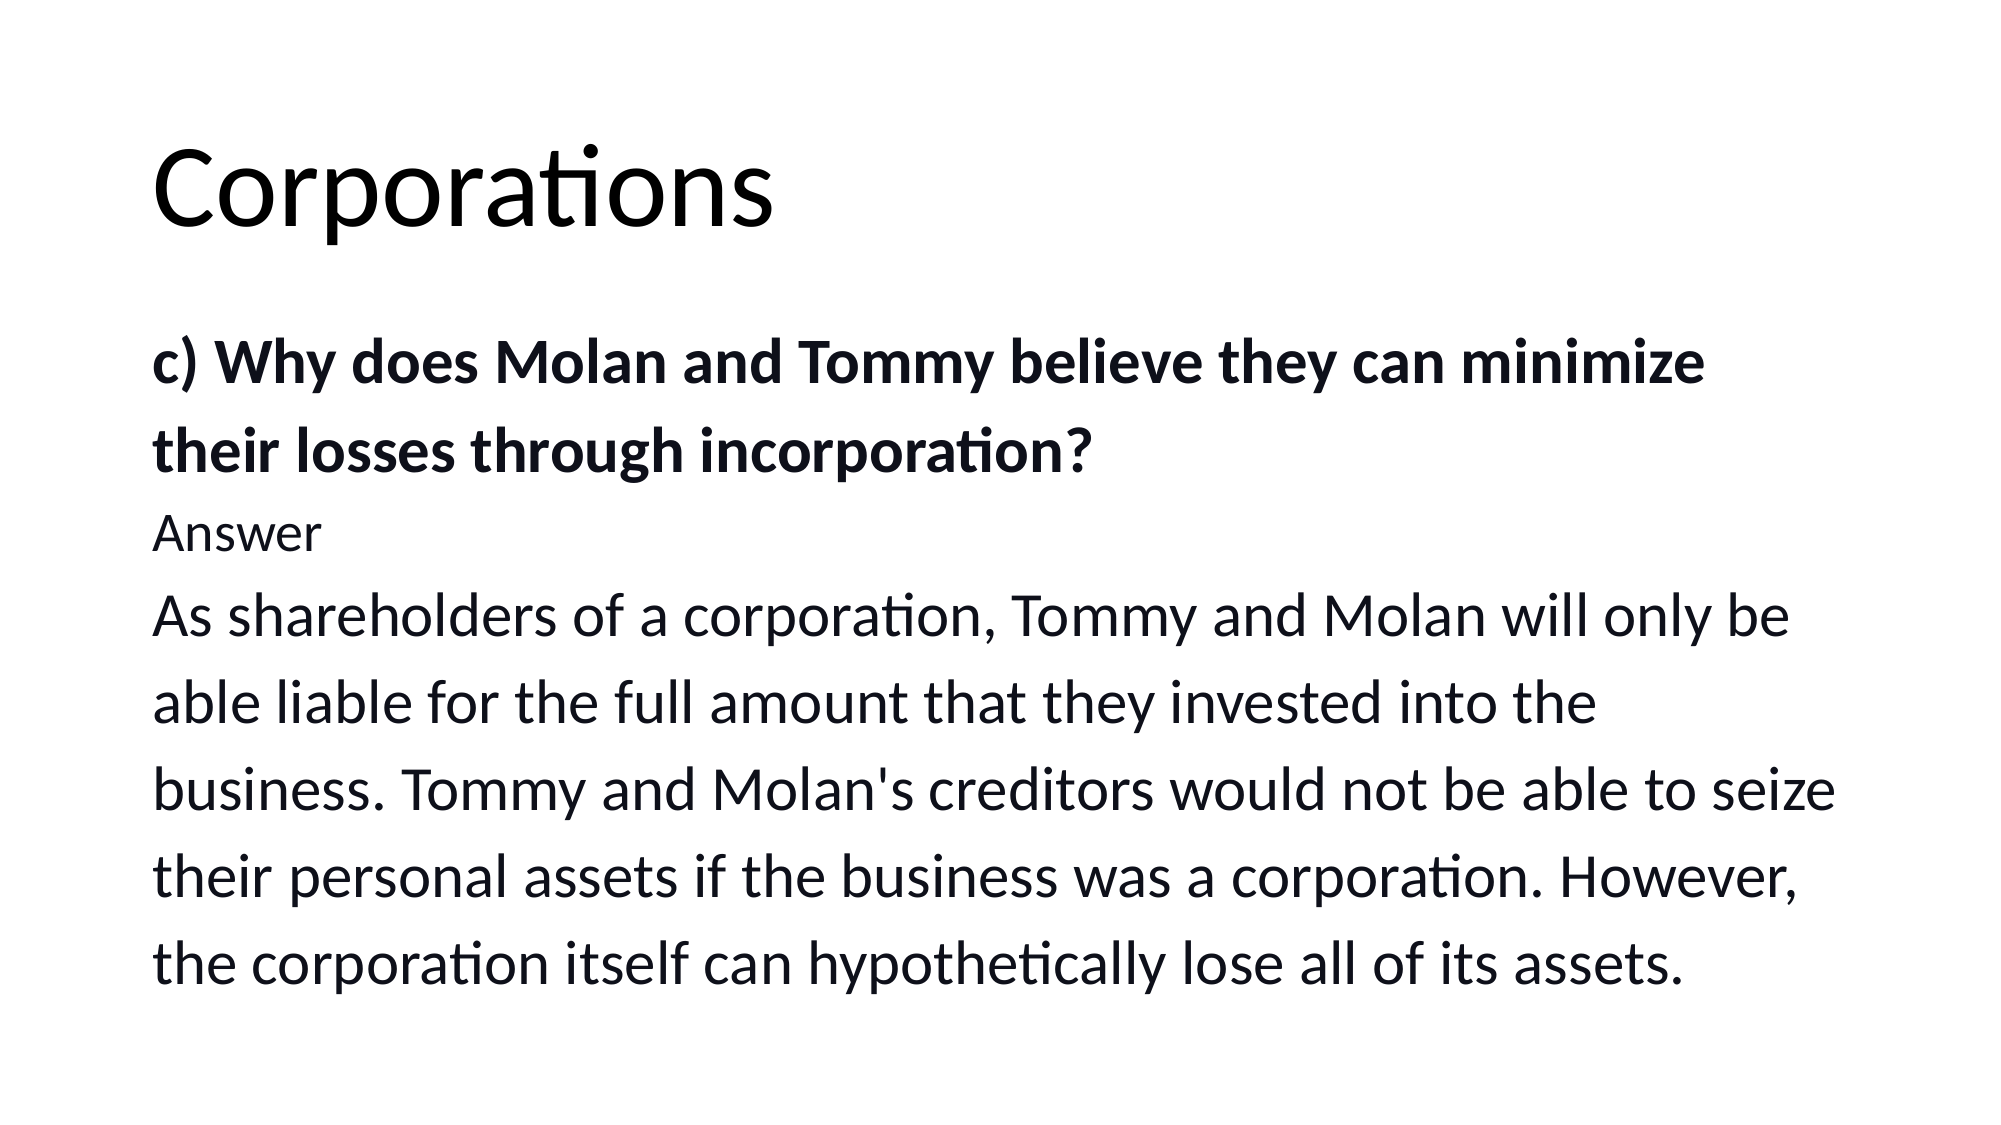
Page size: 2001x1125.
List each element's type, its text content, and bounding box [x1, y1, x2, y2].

list c) Why does Molan and Tommy believe they can minimize their losses through incorporation? Answer As shareholders of a corporation, Tommy and Molan will only be able liable for the full amount that they invested into the business. Tommy and Molan's creditors would not be able to seize their personal assets if the business was a corporation. However, the corporation itself can hypothetically lose all of its assets. [137, 299, 1863, 1014]
title Corporations [137, 59, 1863, 278]
